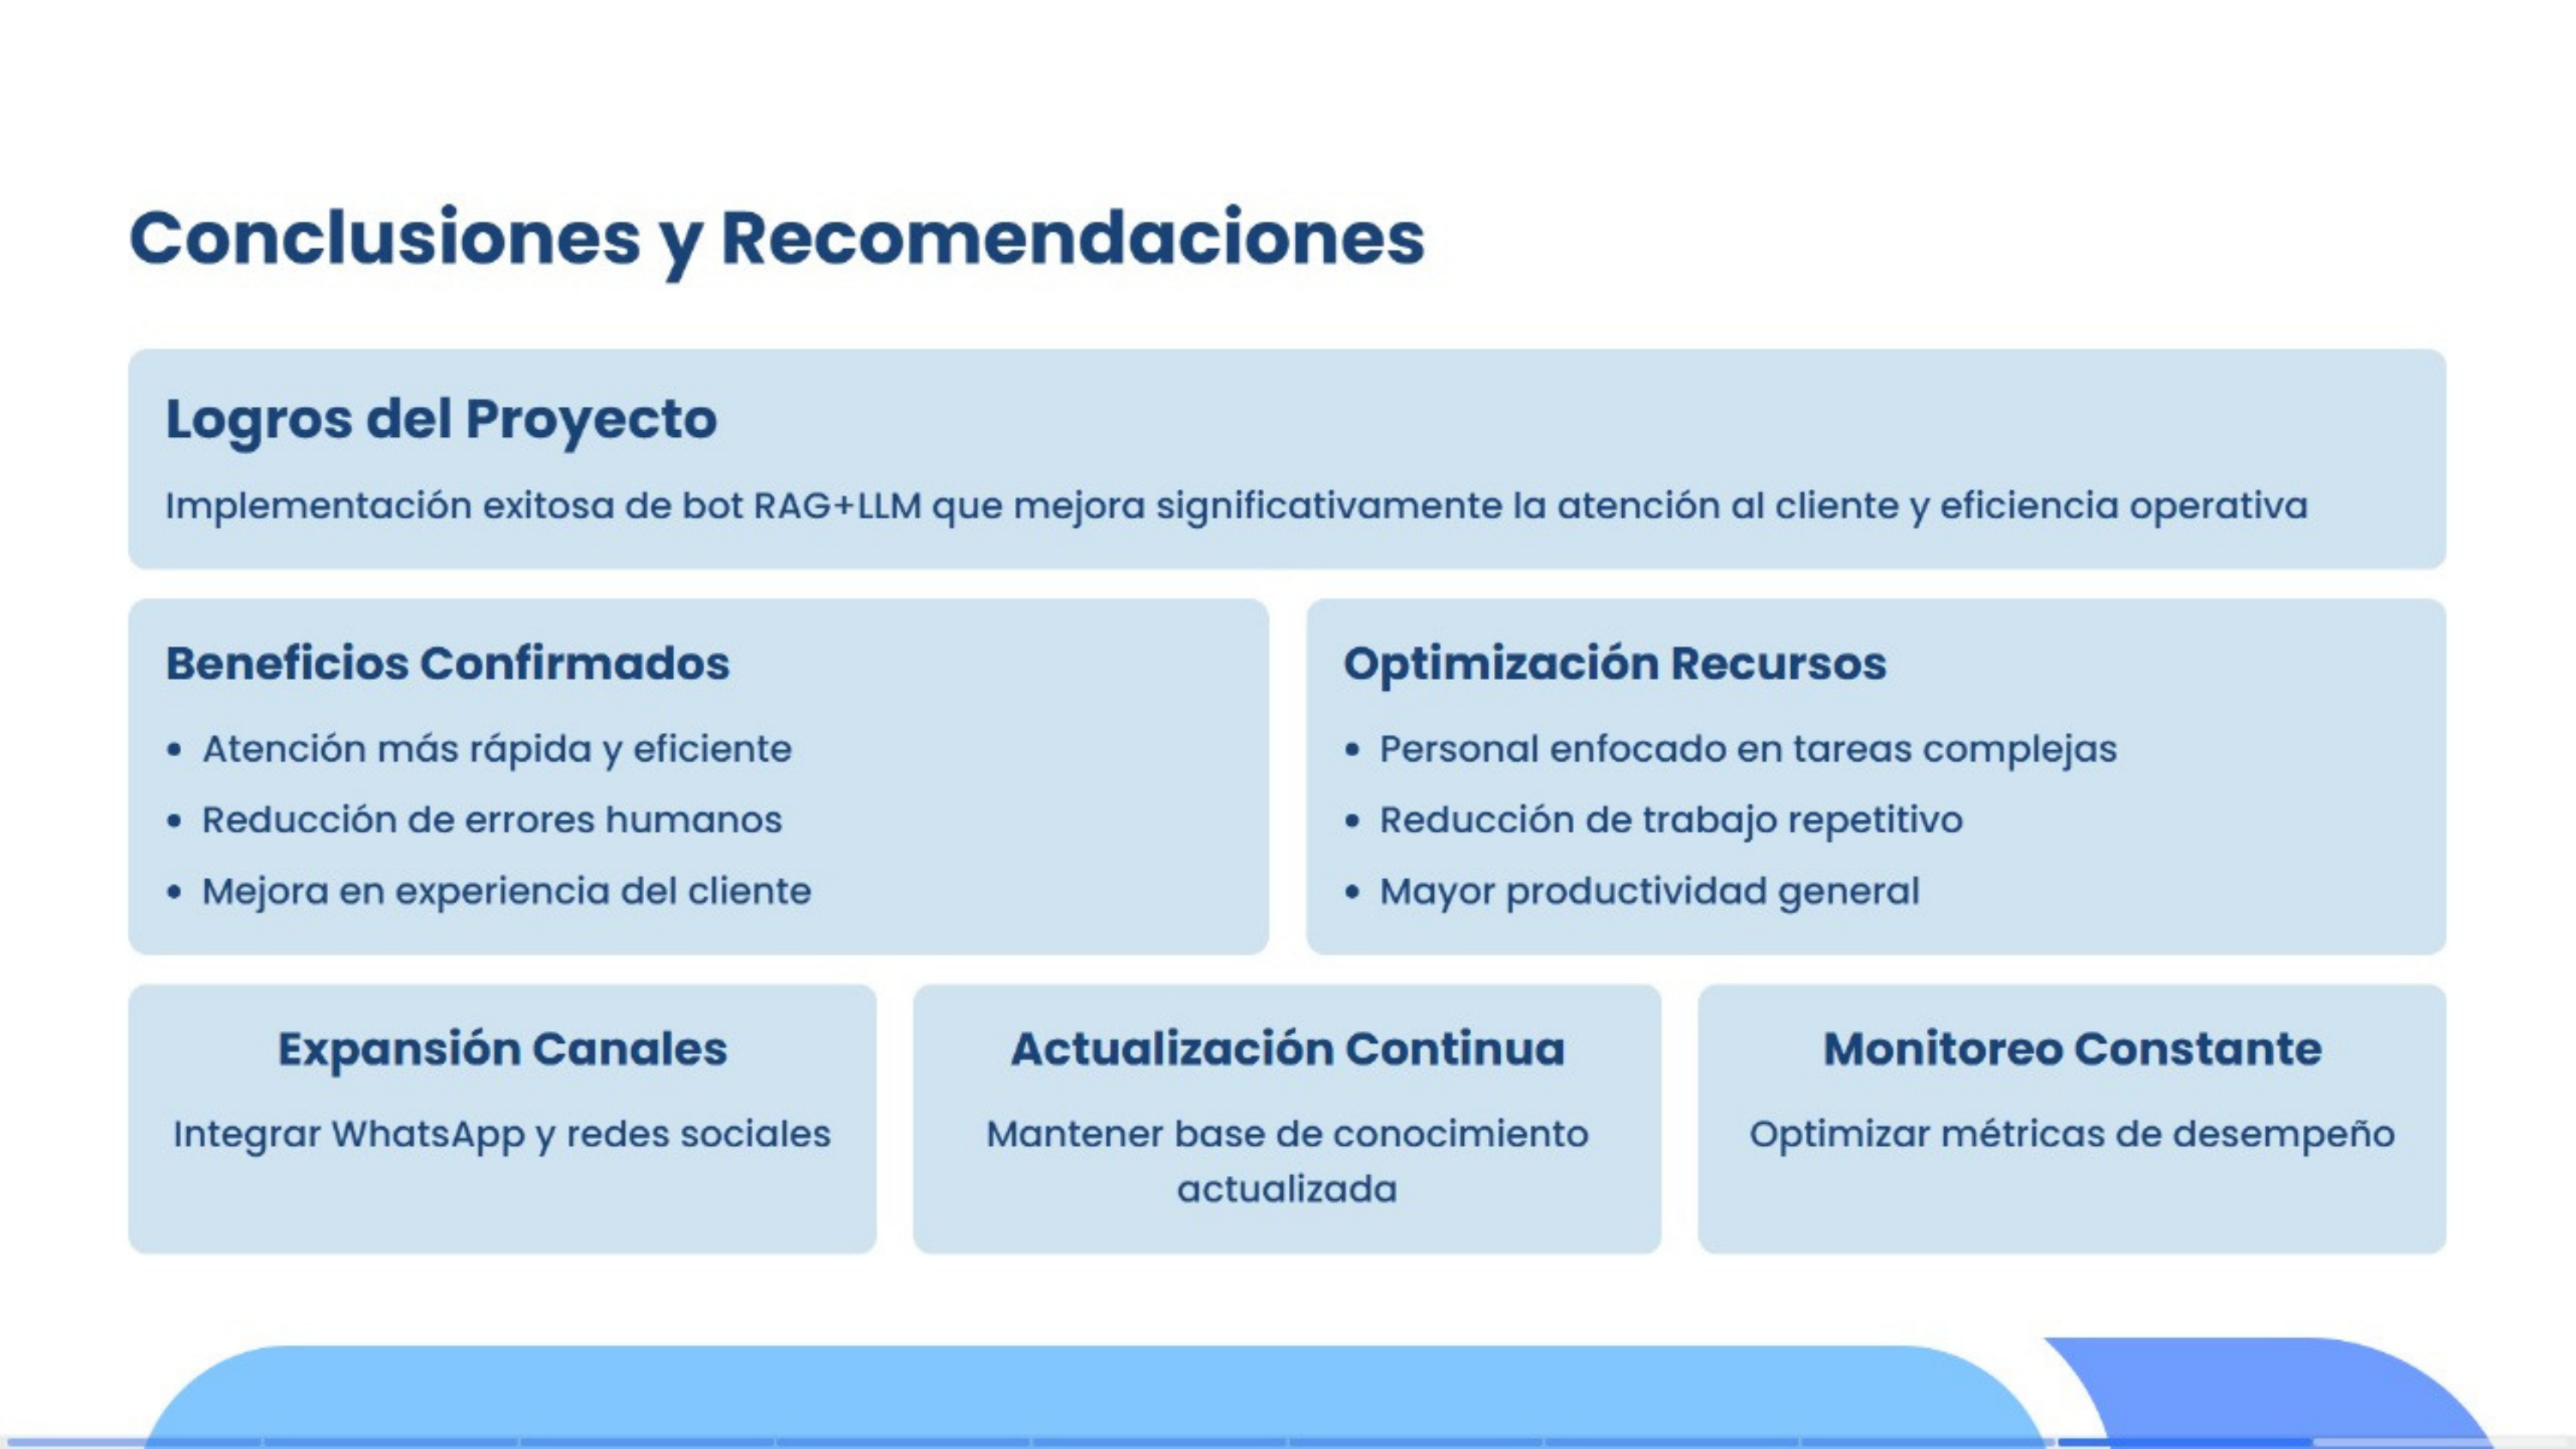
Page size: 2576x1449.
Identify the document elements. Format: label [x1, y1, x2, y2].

text_box [0, 0, 2576, 1449]
